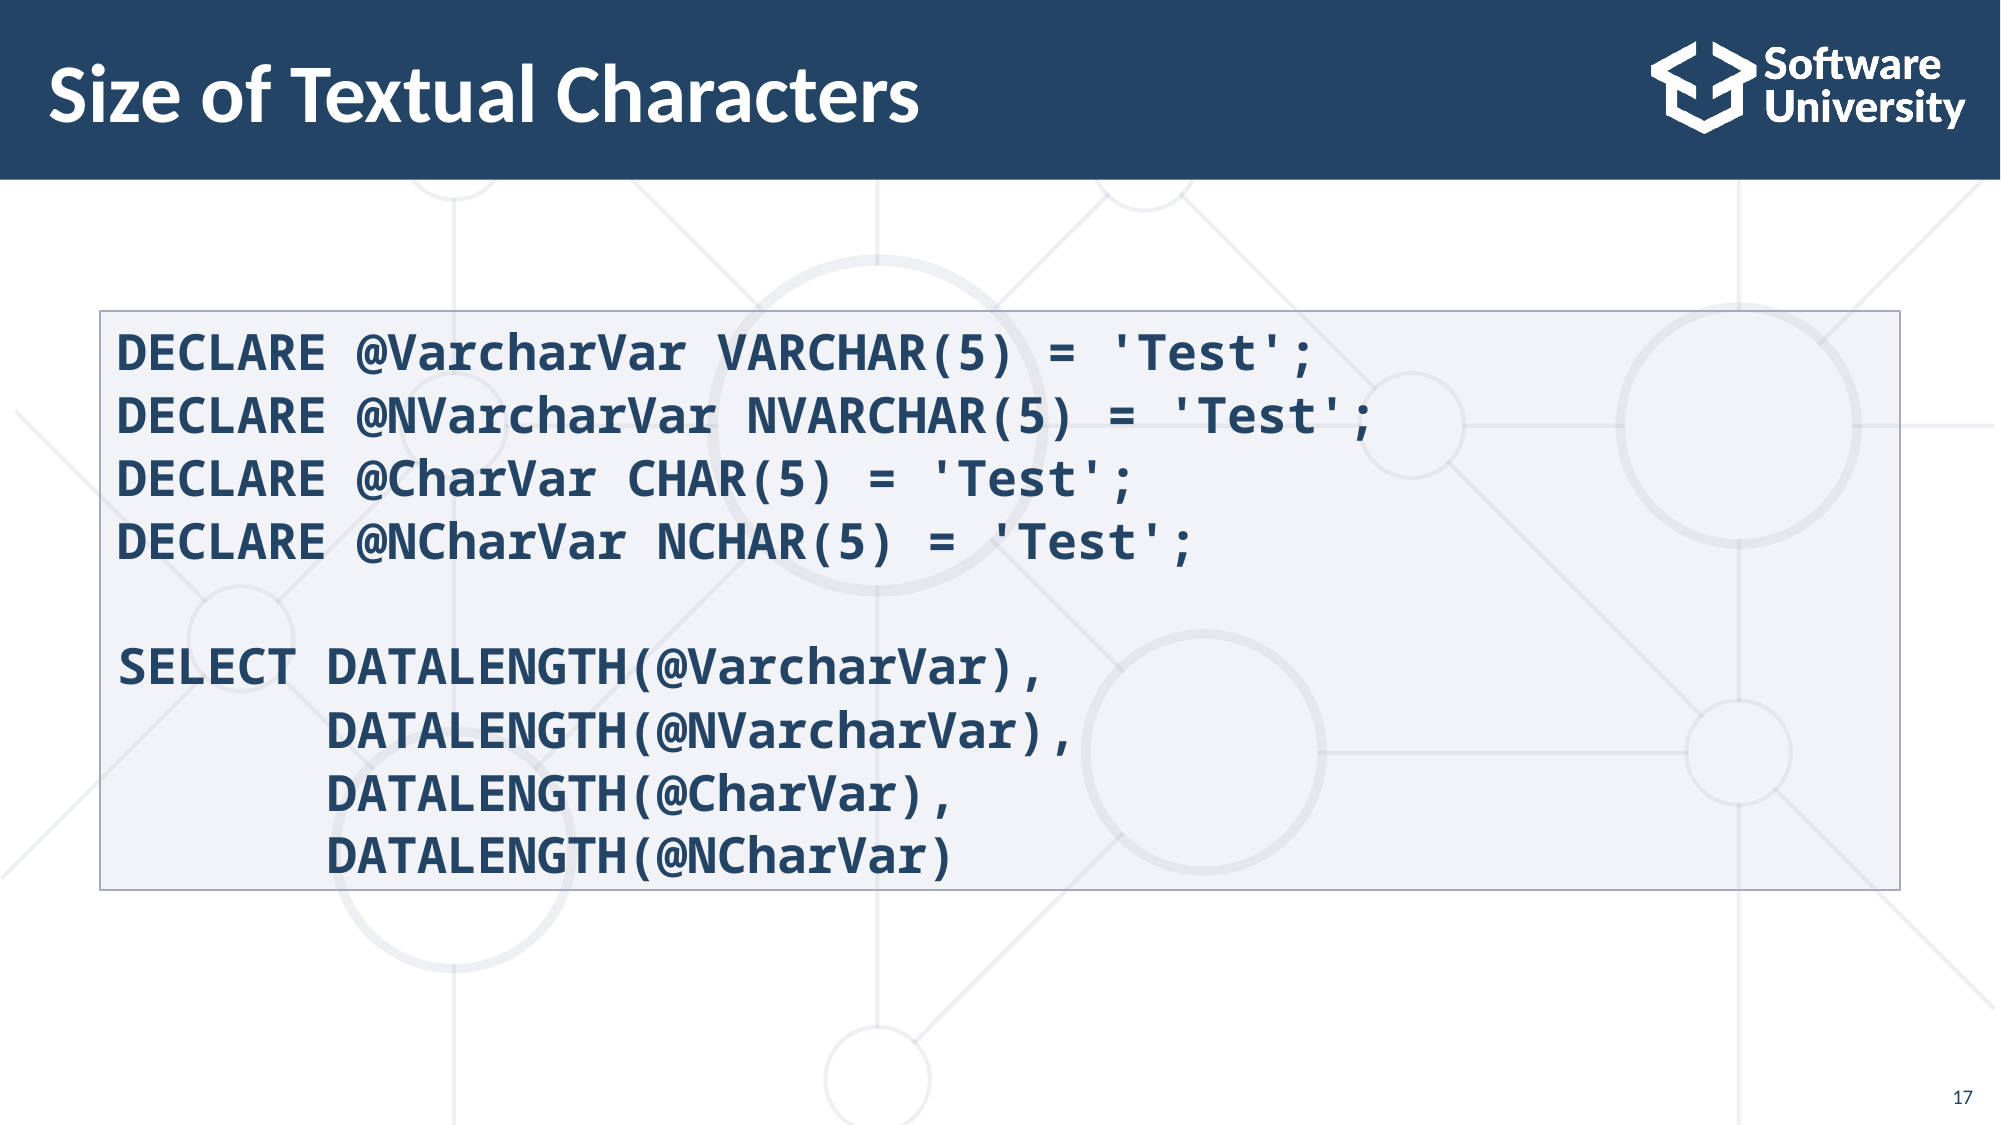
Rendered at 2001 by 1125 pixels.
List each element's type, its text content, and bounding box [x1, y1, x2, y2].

picture [1651, 41, 1966, 134]
text_box DECLARE @VarcharVar VARCHAR(5) = 'Test'; DECLARE @NVarcharVar NVARCHAR(5) = 'Test'; DECLARE @CharVar CHAR(5) = 'Test'; DECLARE @NCharVar NCHAR(5) = 'Test'; SELECT DATALENGTH(@VarcharVar), DATALENGTH(@NVarcharVar), DATALENGTH(@CharVar), DATALENGTH(@NCharVar) [99, 311, 1901, 890]
title Size of Textual Characters [31, 16, 1625, 162]
slide_number 17 [1927, 1067, 1989, 1117]
